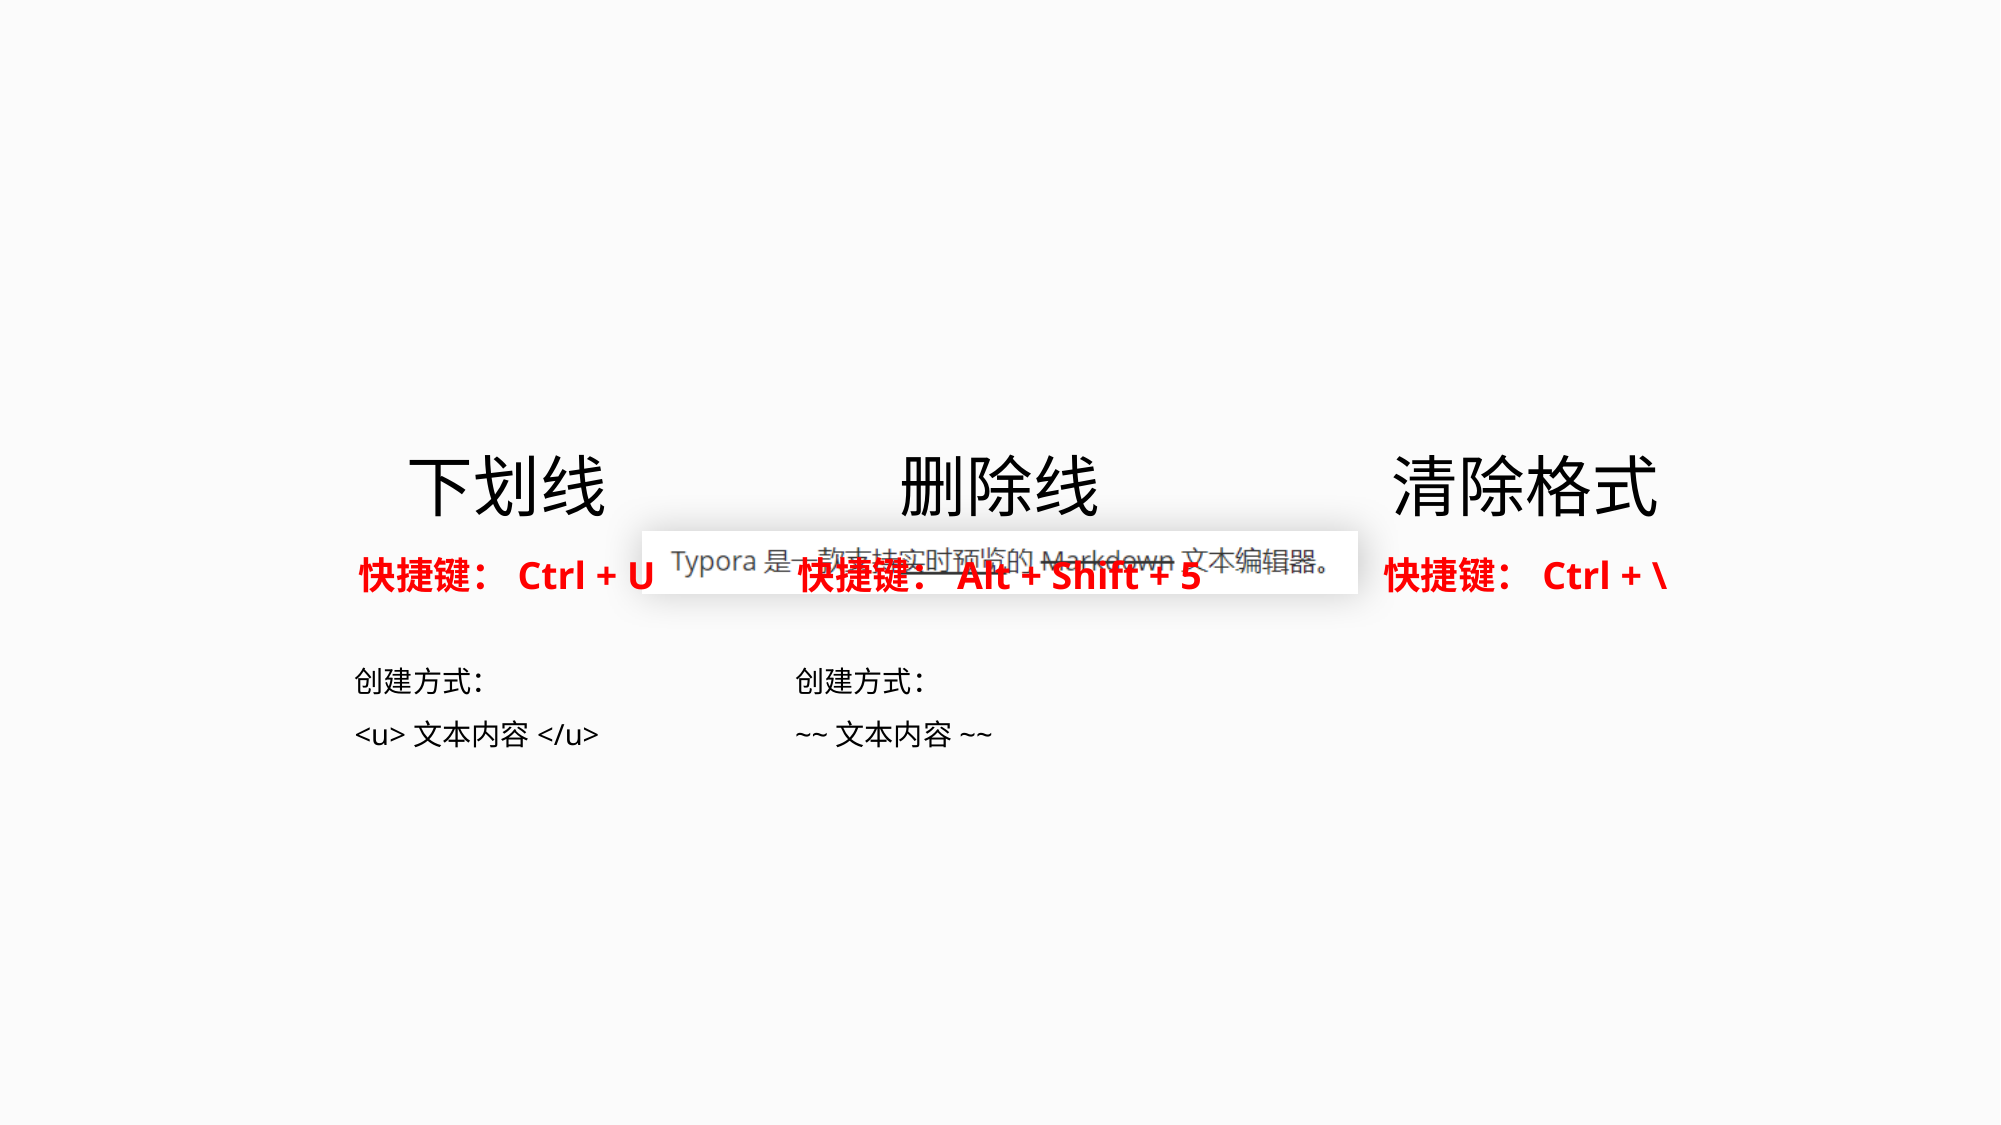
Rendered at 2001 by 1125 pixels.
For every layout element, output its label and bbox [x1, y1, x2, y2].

text_box [786, 437, 1214, 755]
picture [1214, 531, 1342, 594]
text_box [346, 437, 668, 755]
text_box [1342, 437, 1709, 606]
picture [668, 531, 786, 594]
